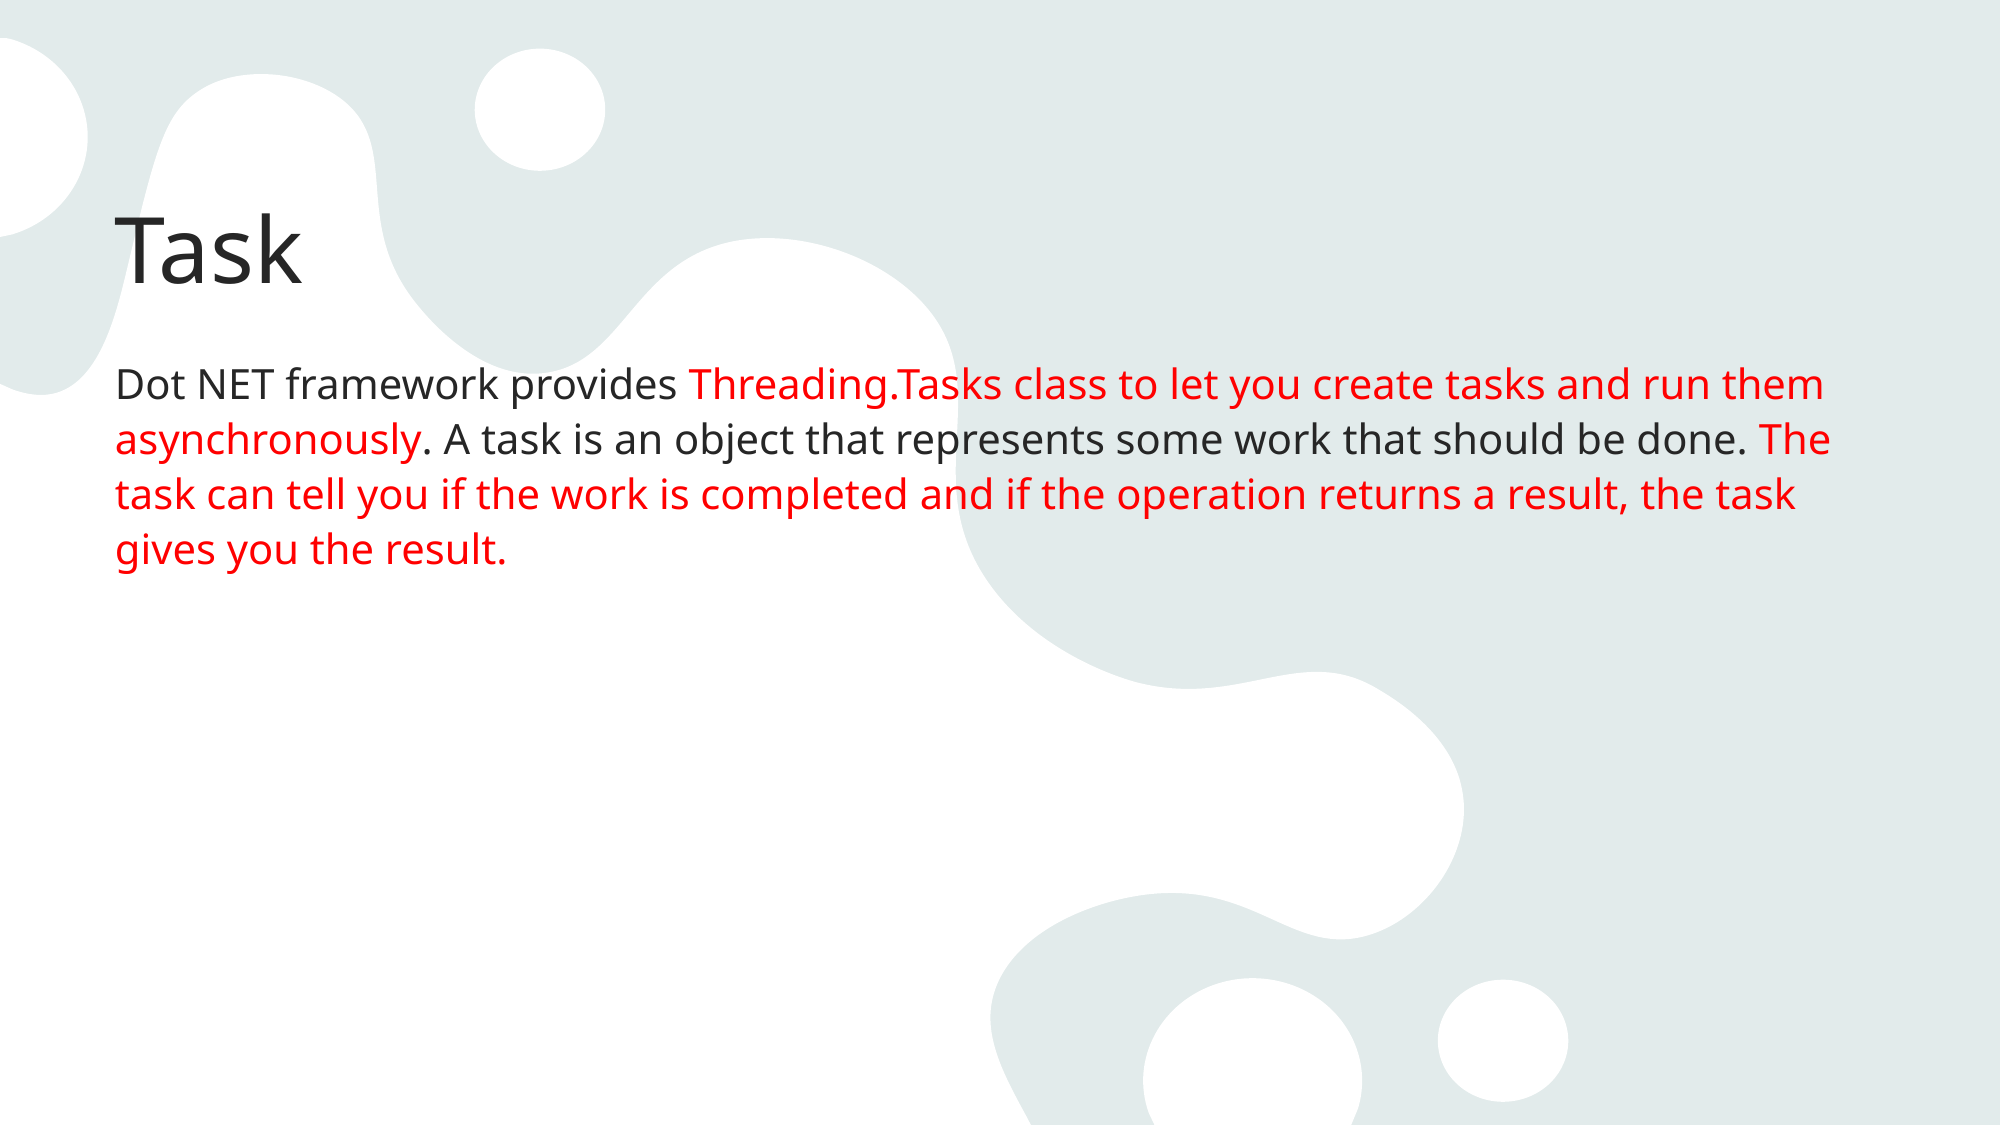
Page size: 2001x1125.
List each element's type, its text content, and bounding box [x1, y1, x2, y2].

list Dot NET framework provides Threading.Tasks class to let you create tasks and run them asynchronously. A task is an object that represents some work that should be done. The task can tell you if the work is completed and if the operation returns a result, the task gives you the result. [99, 345, 1900, 1008]
title Task [99, 91, 1900, 309]
